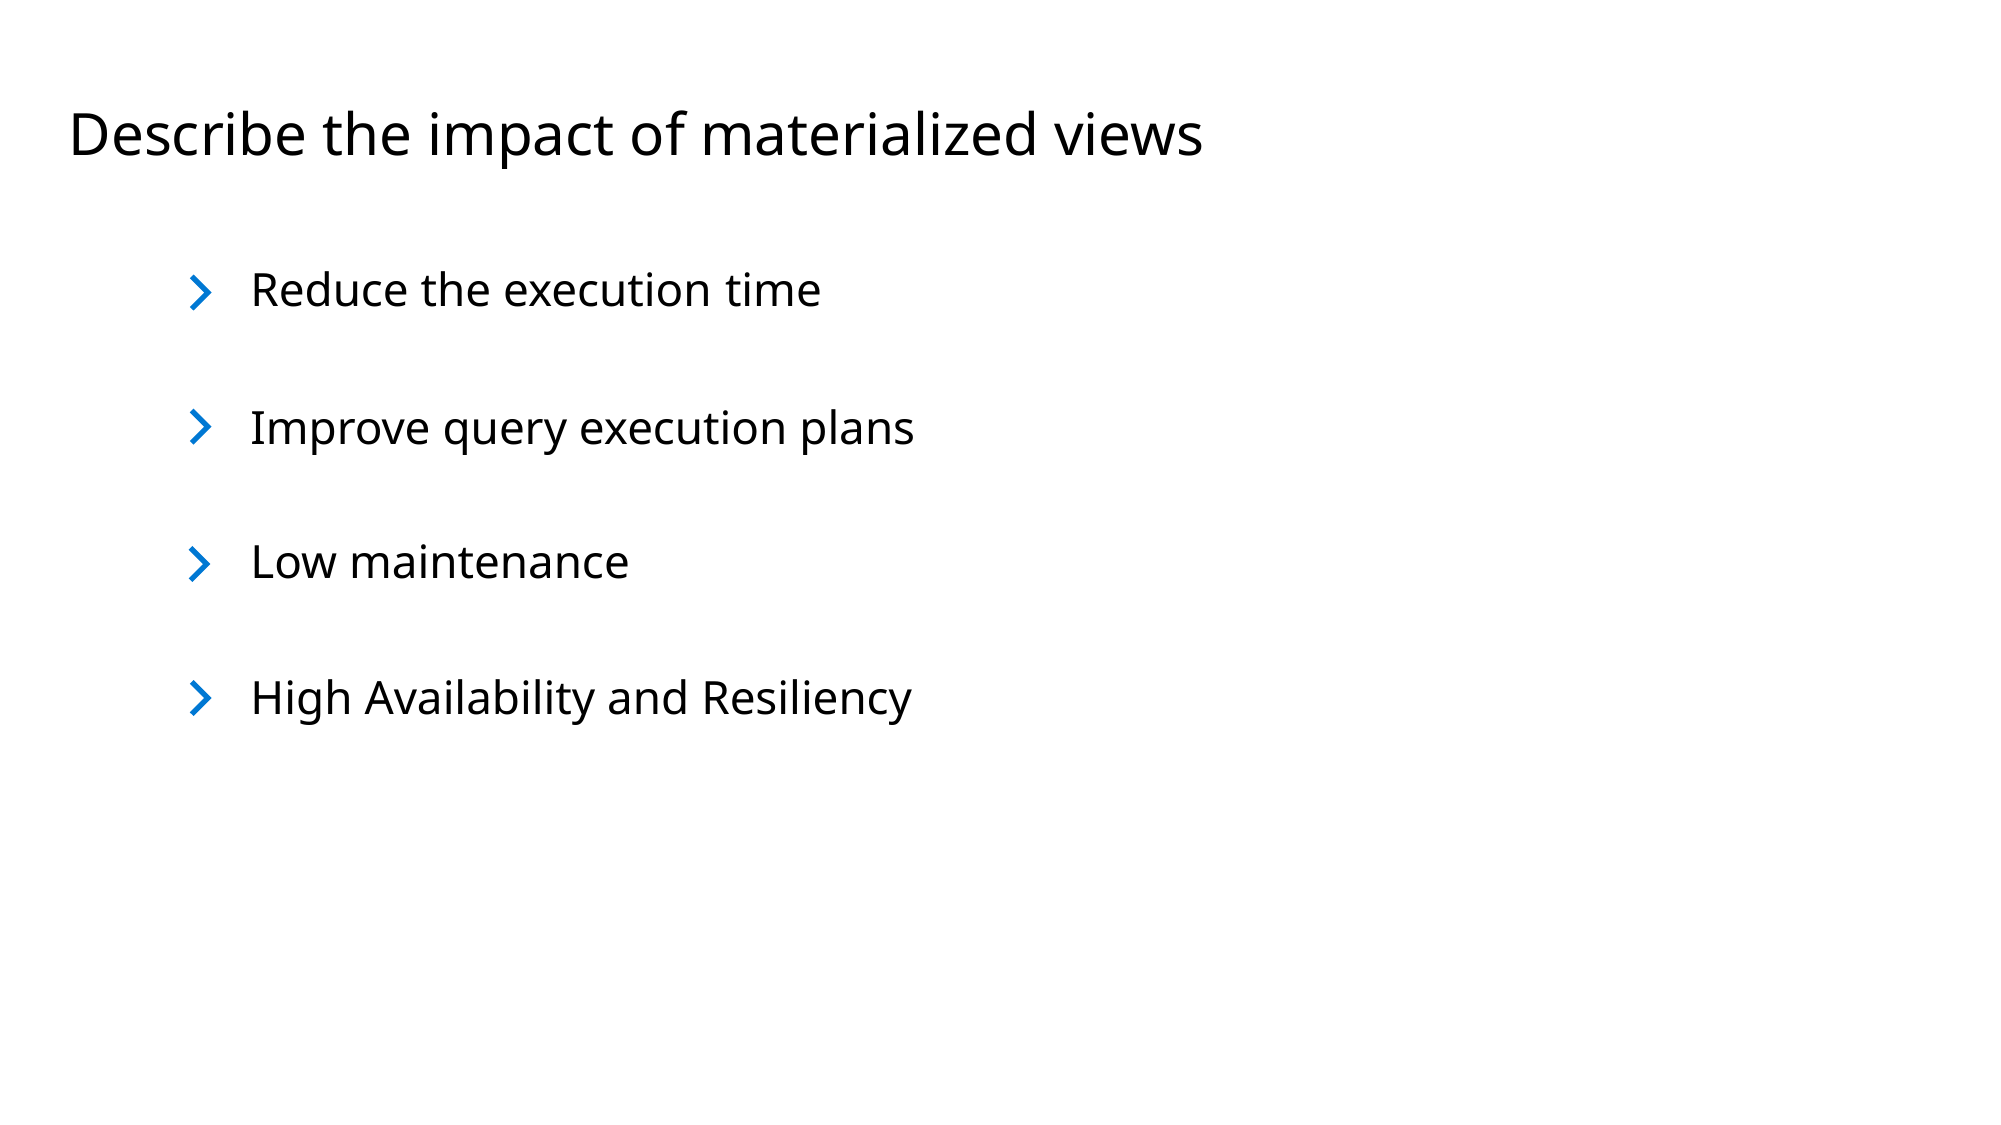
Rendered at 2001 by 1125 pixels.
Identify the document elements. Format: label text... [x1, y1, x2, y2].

text_box Reduce the execution time [250, 217, 1009, 356]
text_box Improve query execution plans [250, 389, 960, 464]
text_box High Availability and Resiliency [250, 659, 1218, 734]
text_box [189, 274, 212, 311]
text_box Low maintenance [250, 523, 695, 598]
text_box [188, 545, 211, 582]
text_box [189, 680, 212, 717]
text_box [189, 408, 212, 445]
title Describe the impact of materialized views [68, 102, 1930, 168]
